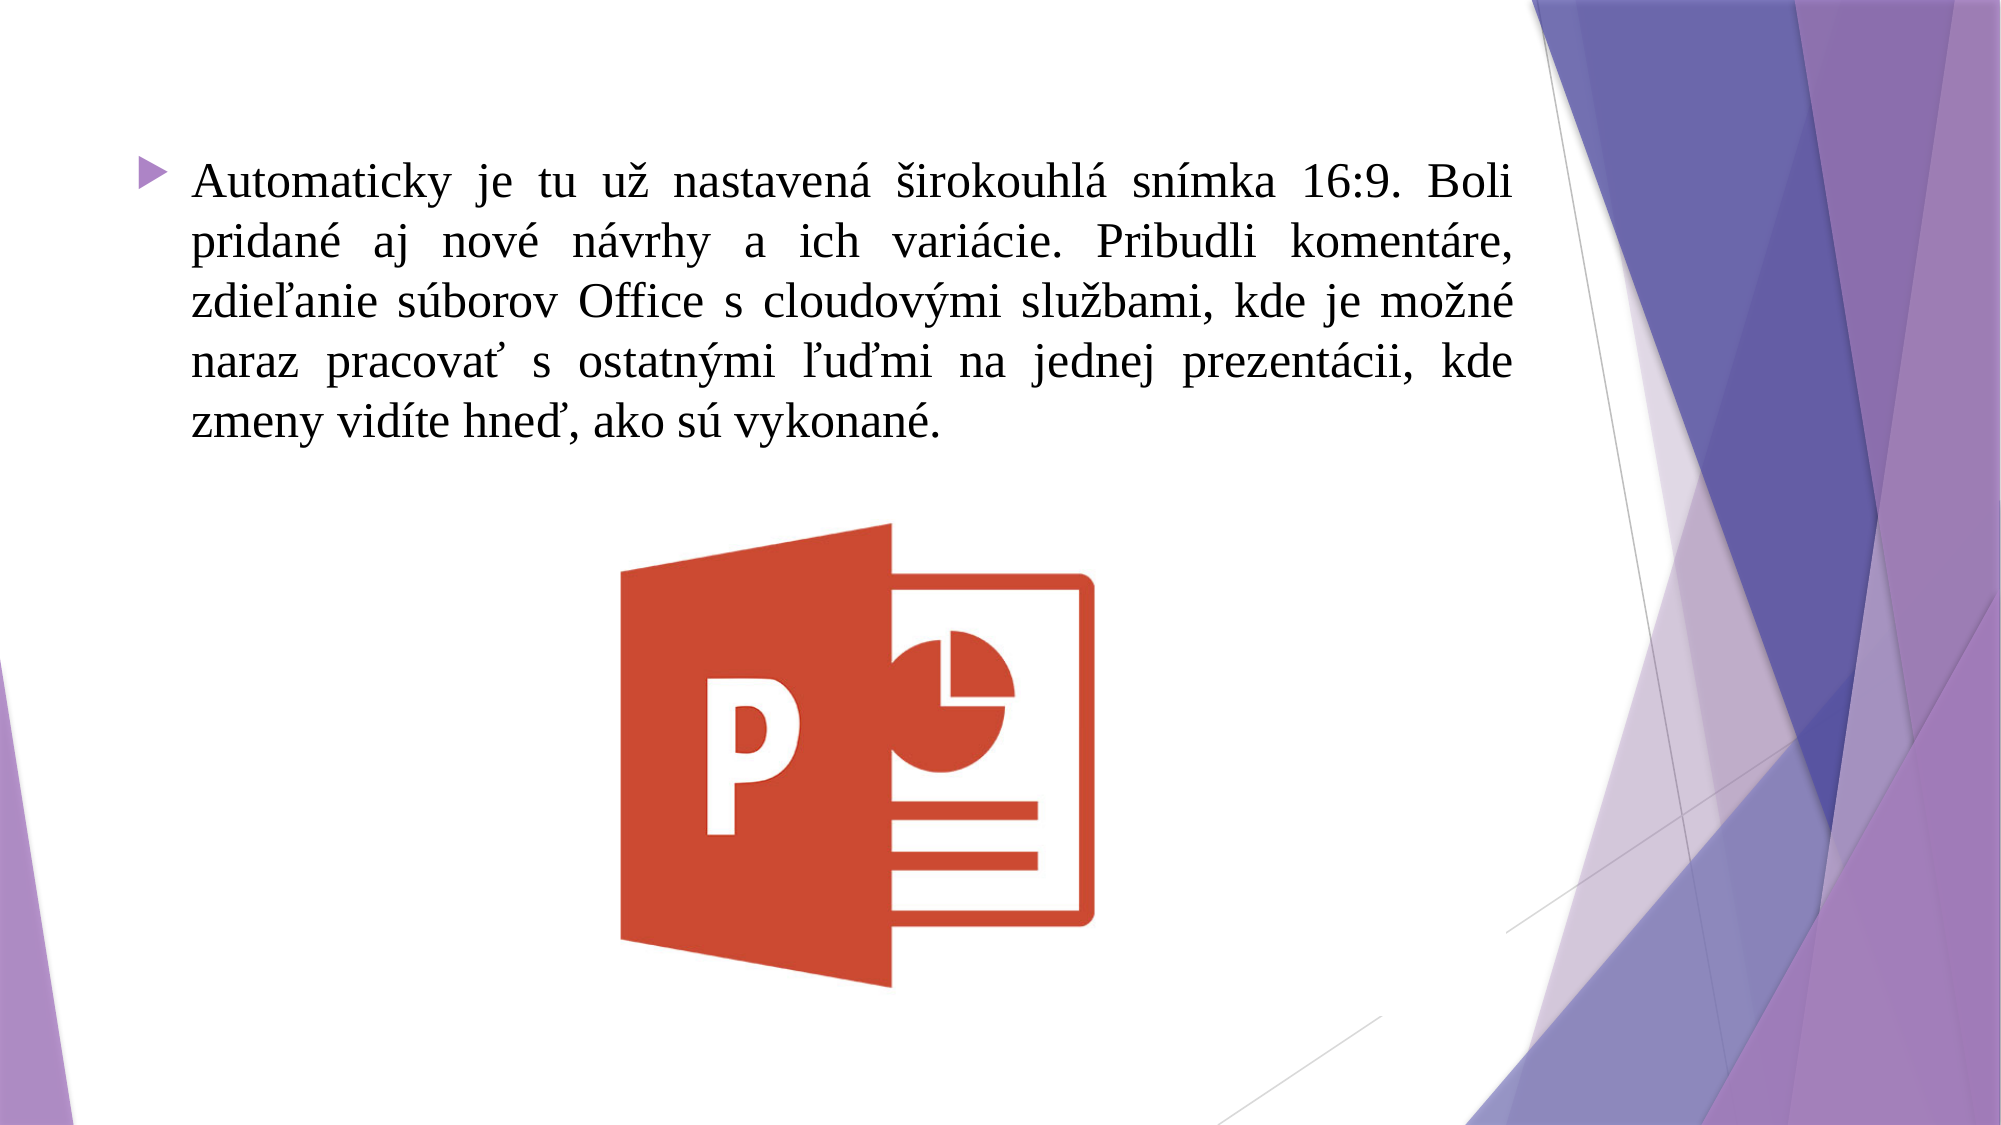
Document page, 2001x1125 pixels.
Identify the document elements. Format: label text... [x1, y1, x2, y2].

picture [203, 494, 1506, 1016]
list Automaticky je tu už nastavená širokouhlá snímka 16:9. Boli pridané aj nové návrhy a ich variácie. Pribudli komentáre, zdieľanie súborov Office s cloudovými službami, kde je možné naraz pracovať s ostatnými ľuďmi na jednej prezentácii, kde zmeny vidíte hneď, ako sú vykonané. [119, 140, 1531, 777]
